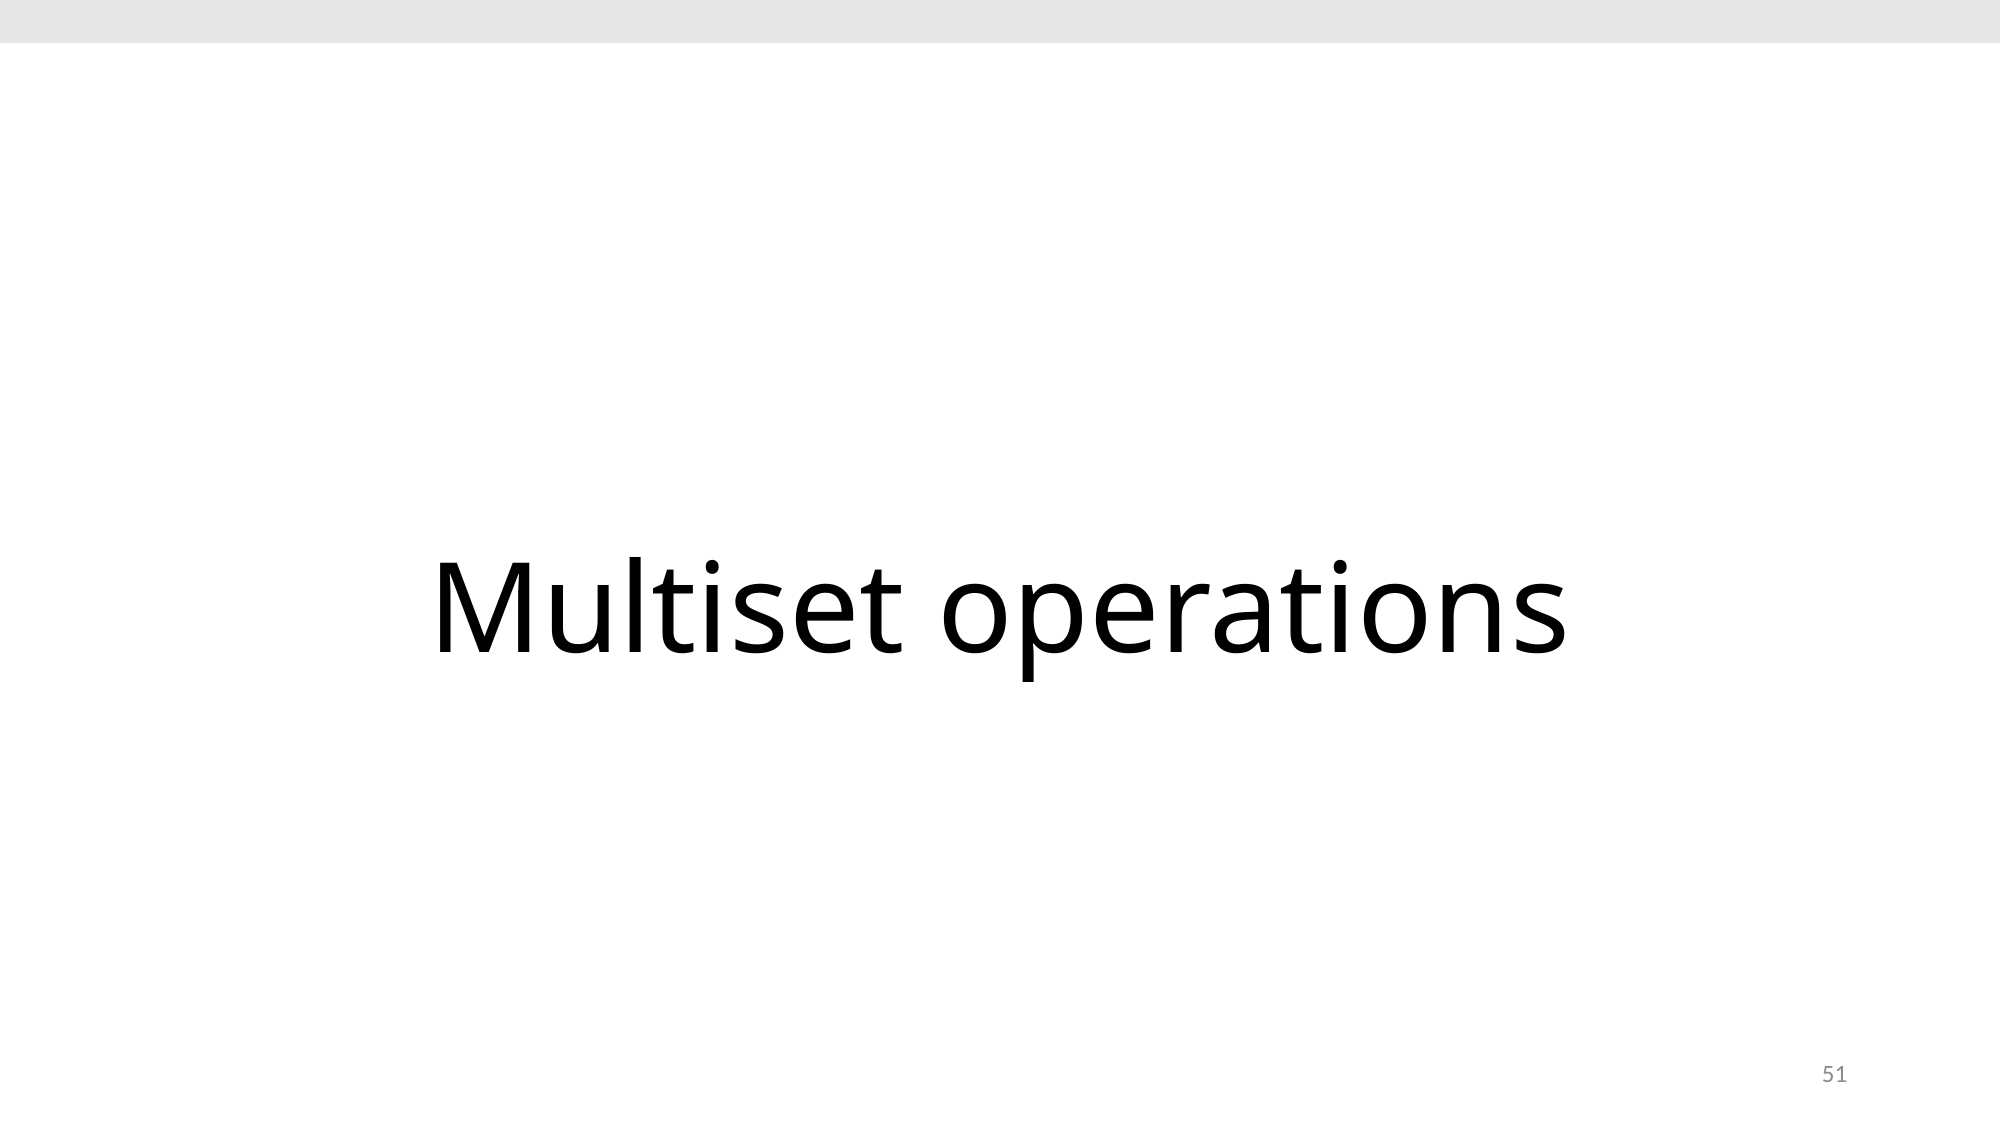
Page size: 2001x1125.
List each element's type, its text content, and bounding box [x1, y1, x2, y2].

text_box [0, 0, 2000, 44]
slide_number 51 [1412, 1042, 1863, 1103]
title Multiset operations [362, 500, 1638, 688]
